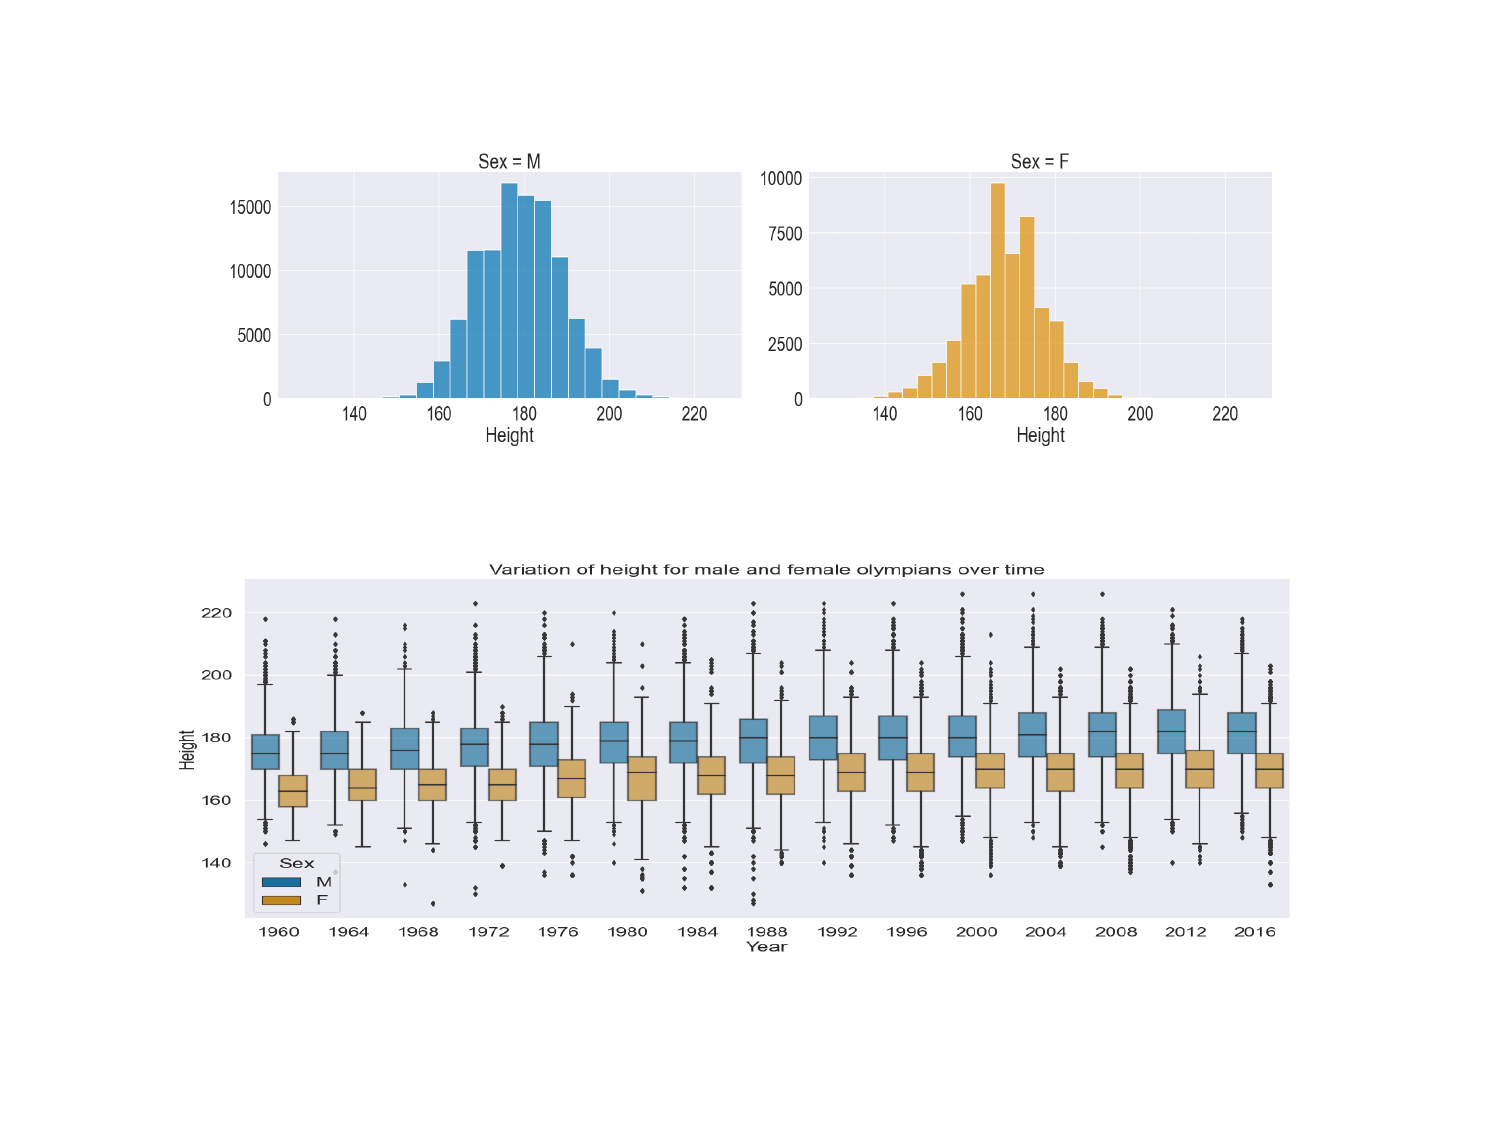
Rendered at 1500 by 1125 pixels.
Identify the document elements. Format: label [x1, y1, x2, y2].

picture [74, 524, 1426, 976]
picture [224, 149, 1276, 451]
